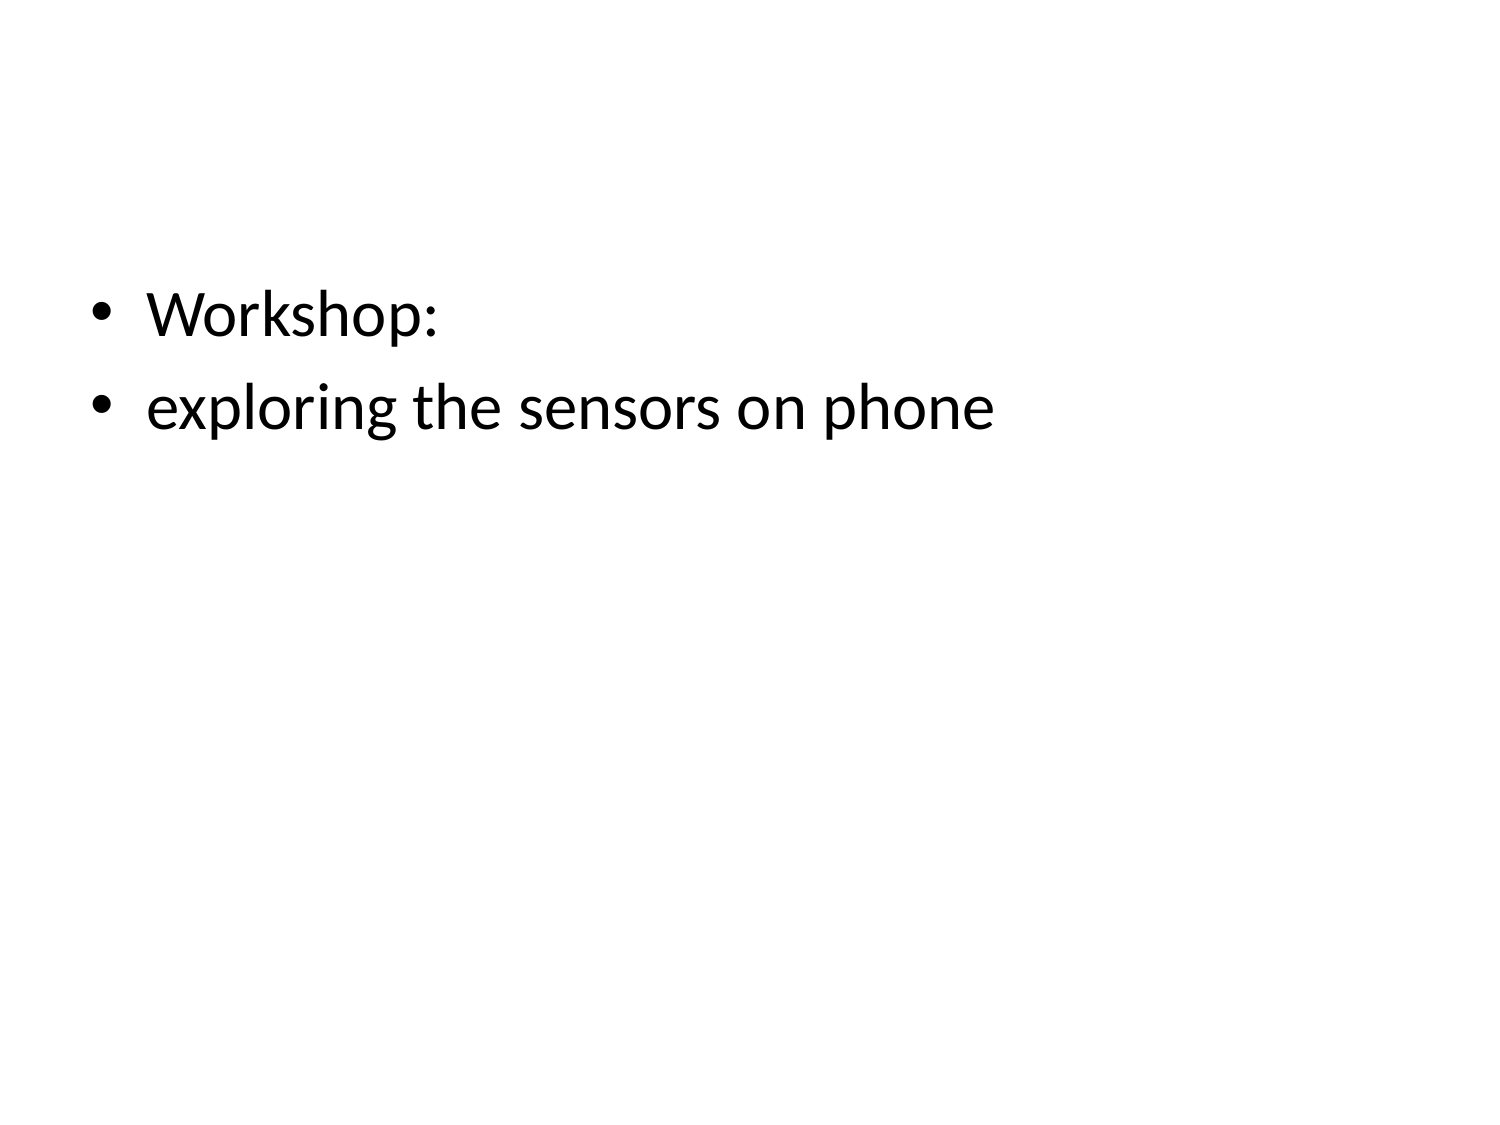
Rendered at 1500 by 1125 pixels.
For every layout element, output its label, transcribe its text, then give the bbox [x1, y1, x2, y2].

list Workshop: exploring the sensors on phone [75, 262, 1425, 1005]
